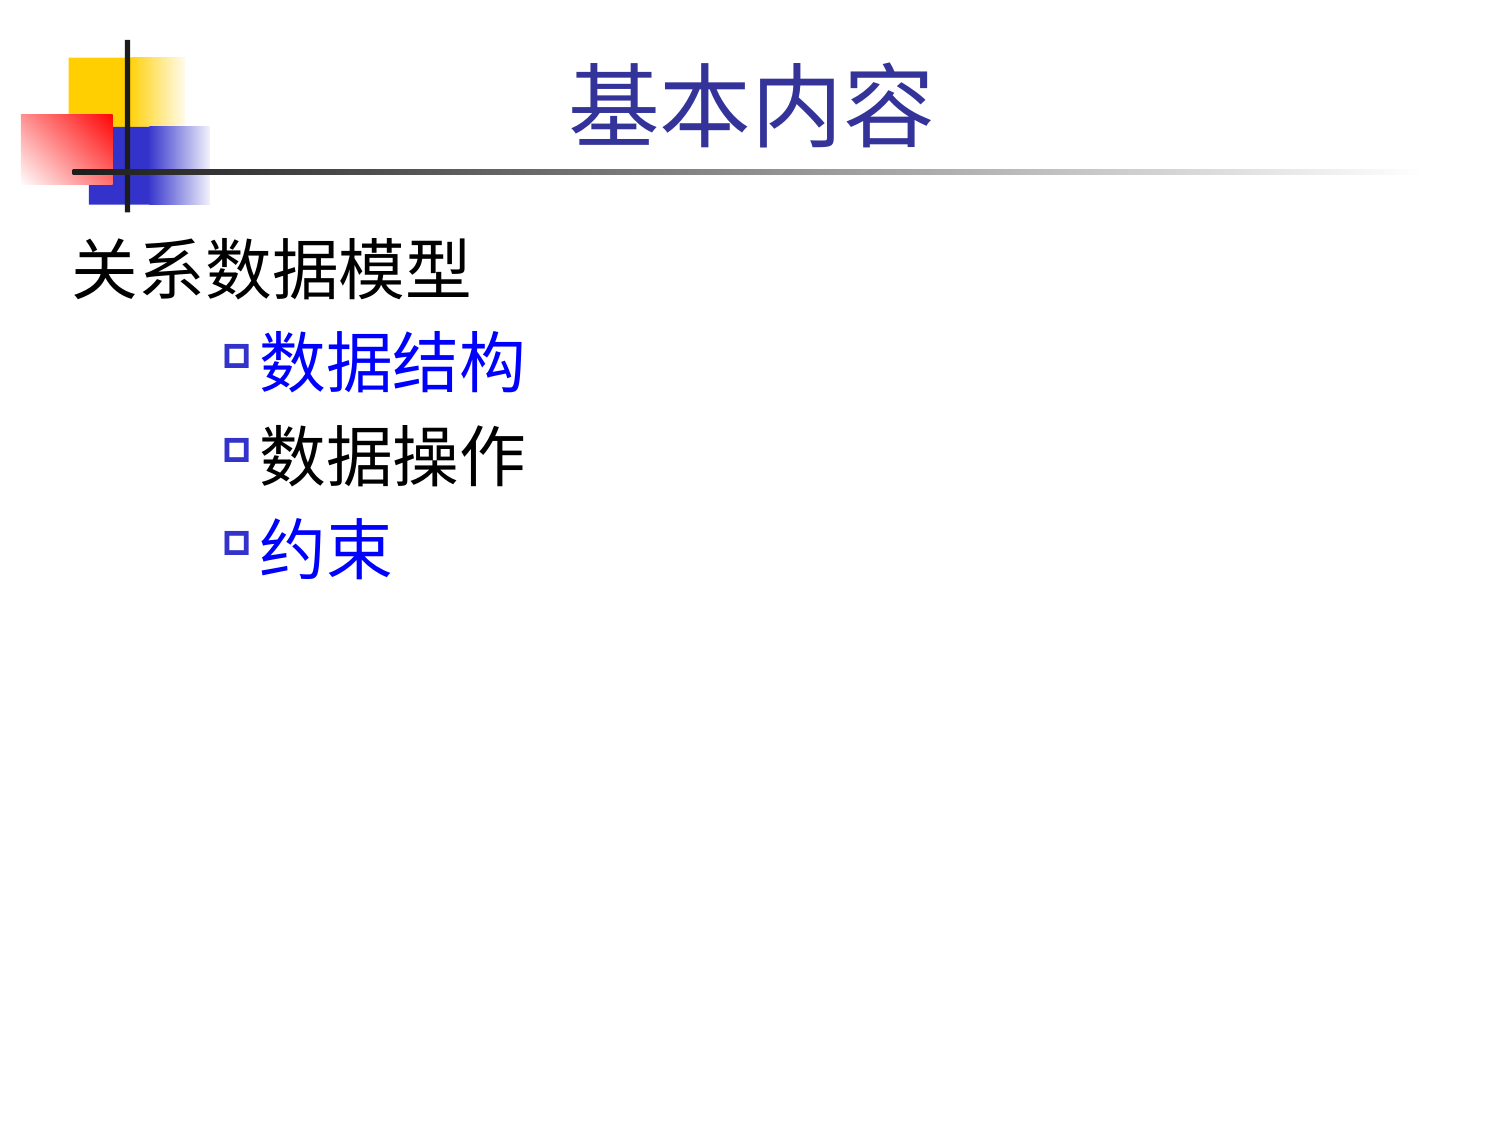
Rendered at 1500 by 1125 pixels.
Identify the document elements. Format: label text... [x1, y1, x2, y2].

title 基本内容 [112, 37, 1392, 167]
list 关系数据模型 数据结构 数据操作 约束 [56, 220, 1477, 1109]
